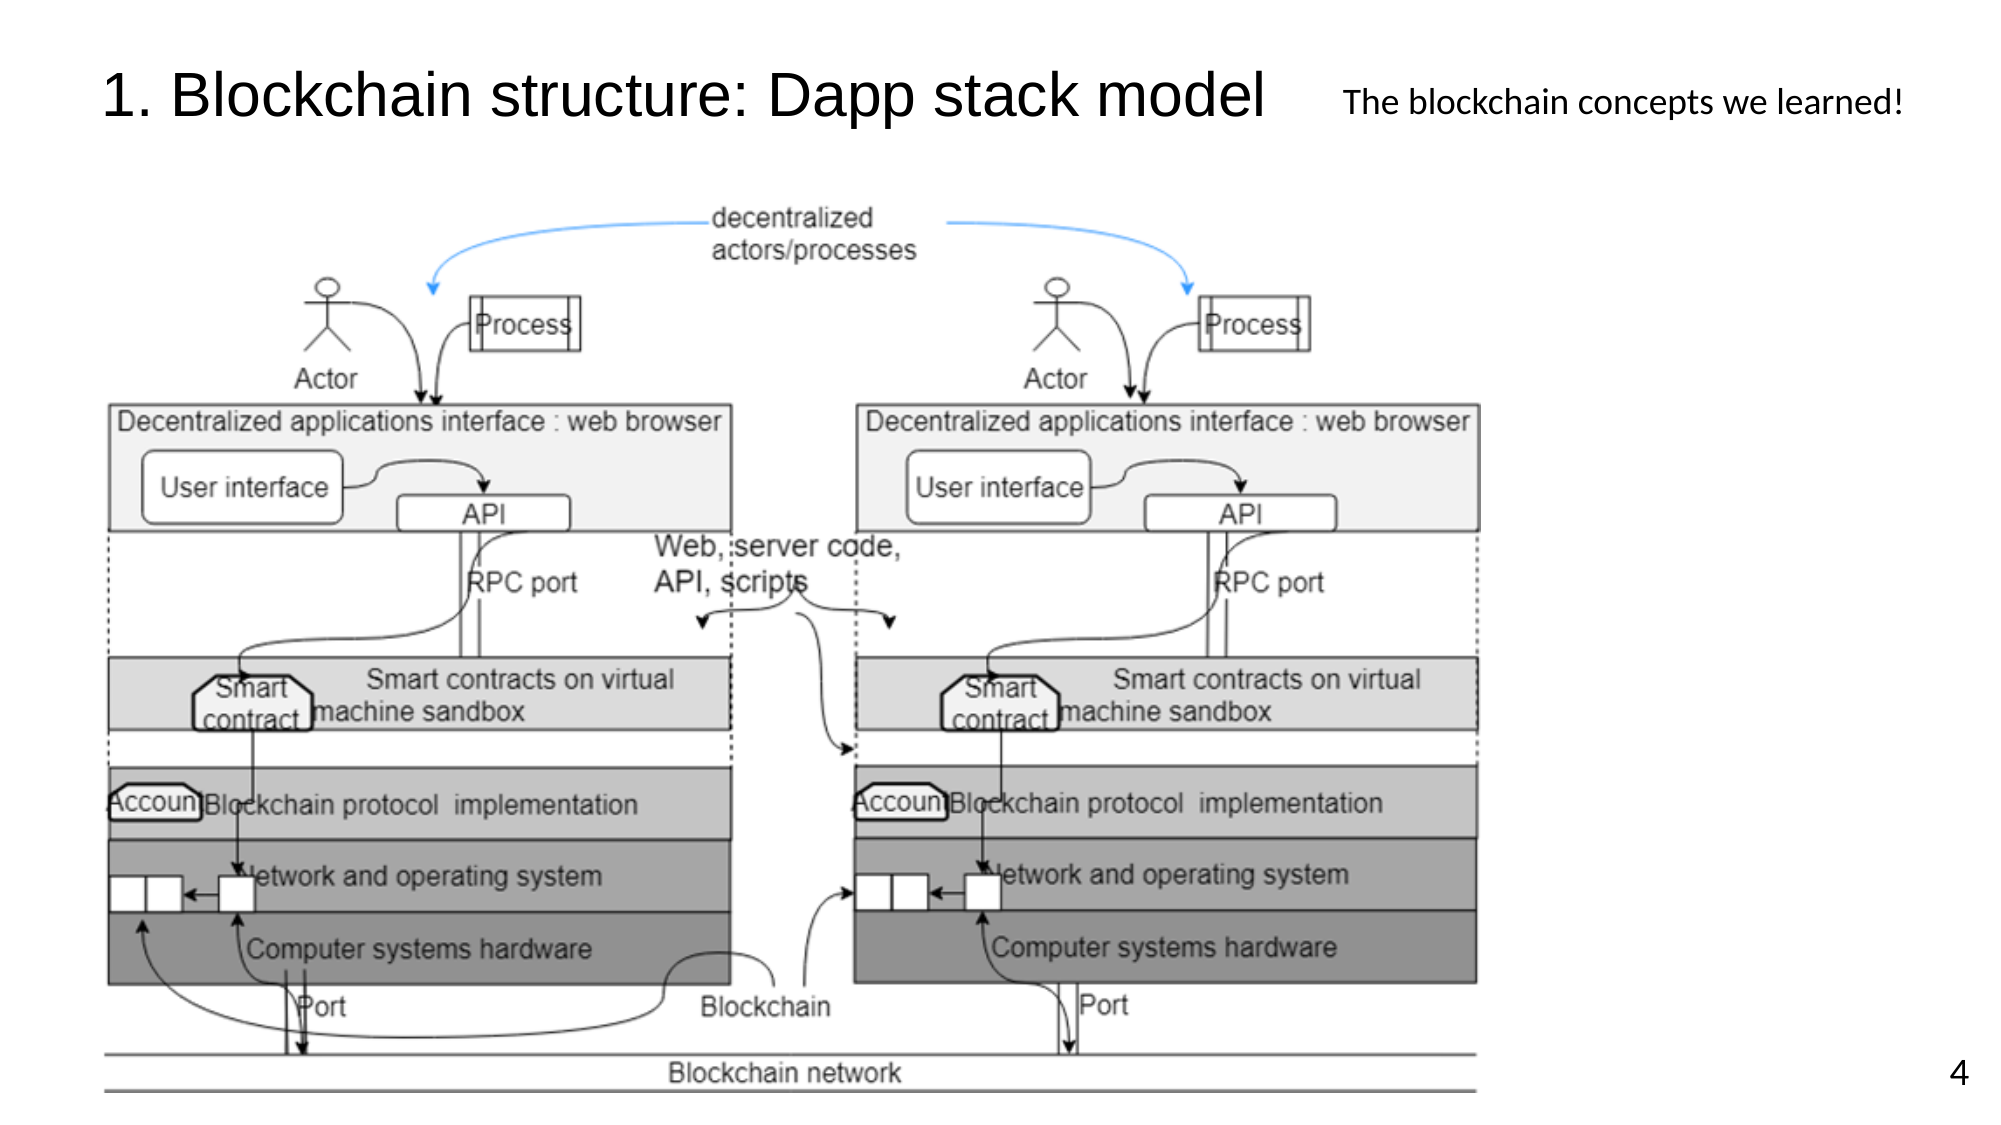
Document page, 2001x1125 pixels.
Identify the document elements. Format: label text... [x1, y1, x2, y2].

text_box The blockchain concepts we learned! [1328, 69, 1921, 130]
slide_number 4 [1864, 1027, 1985, 1114]
title 1. Blockchain structure: Dapp stack model [86, 29, 1885, 146]
picture [103, 197, 1481, 1093]
